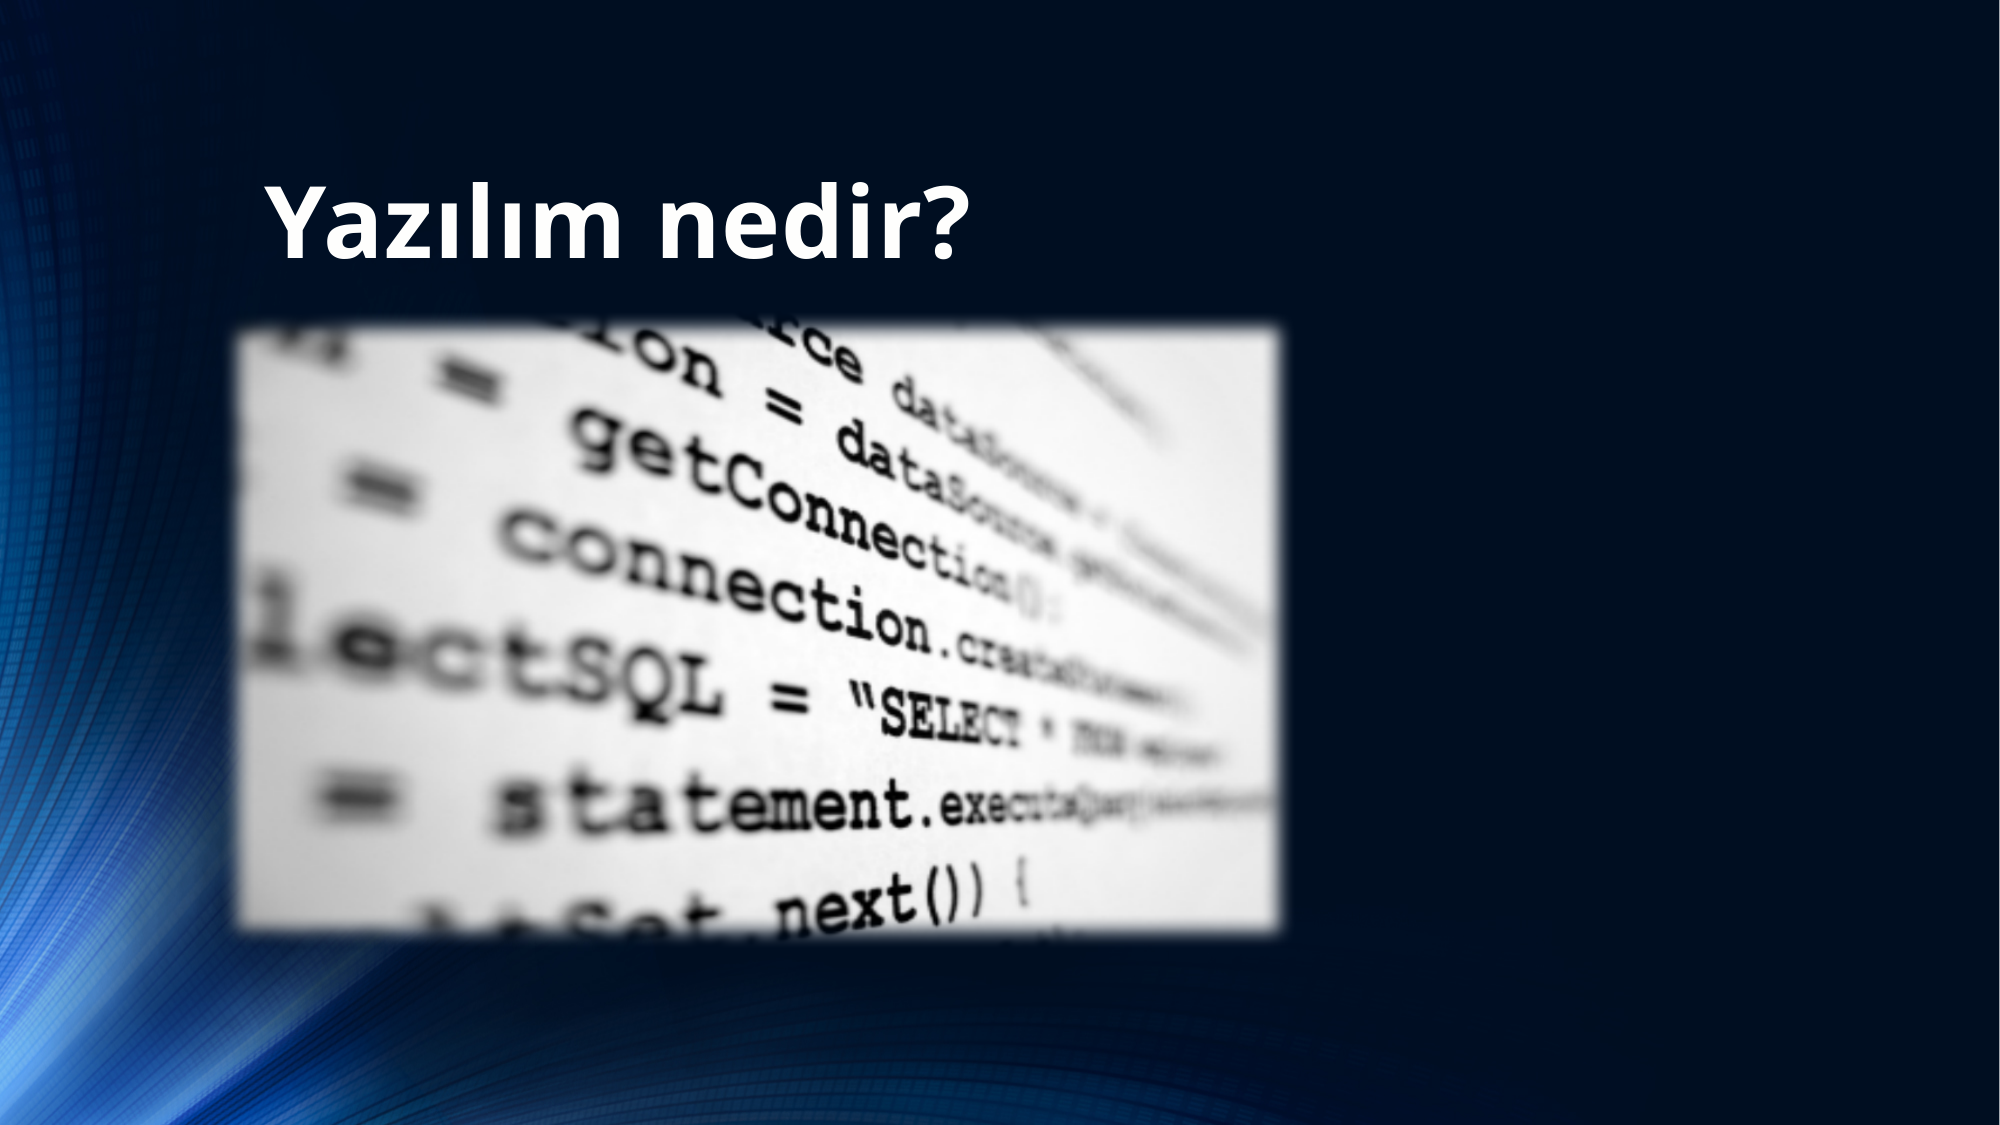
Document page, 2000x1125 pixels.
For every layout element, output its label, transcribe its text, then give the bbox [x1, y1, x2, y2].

picture [0, 0, 2000, 1125]
title Yazılım nedir? [249, 62, 1750, 288]
